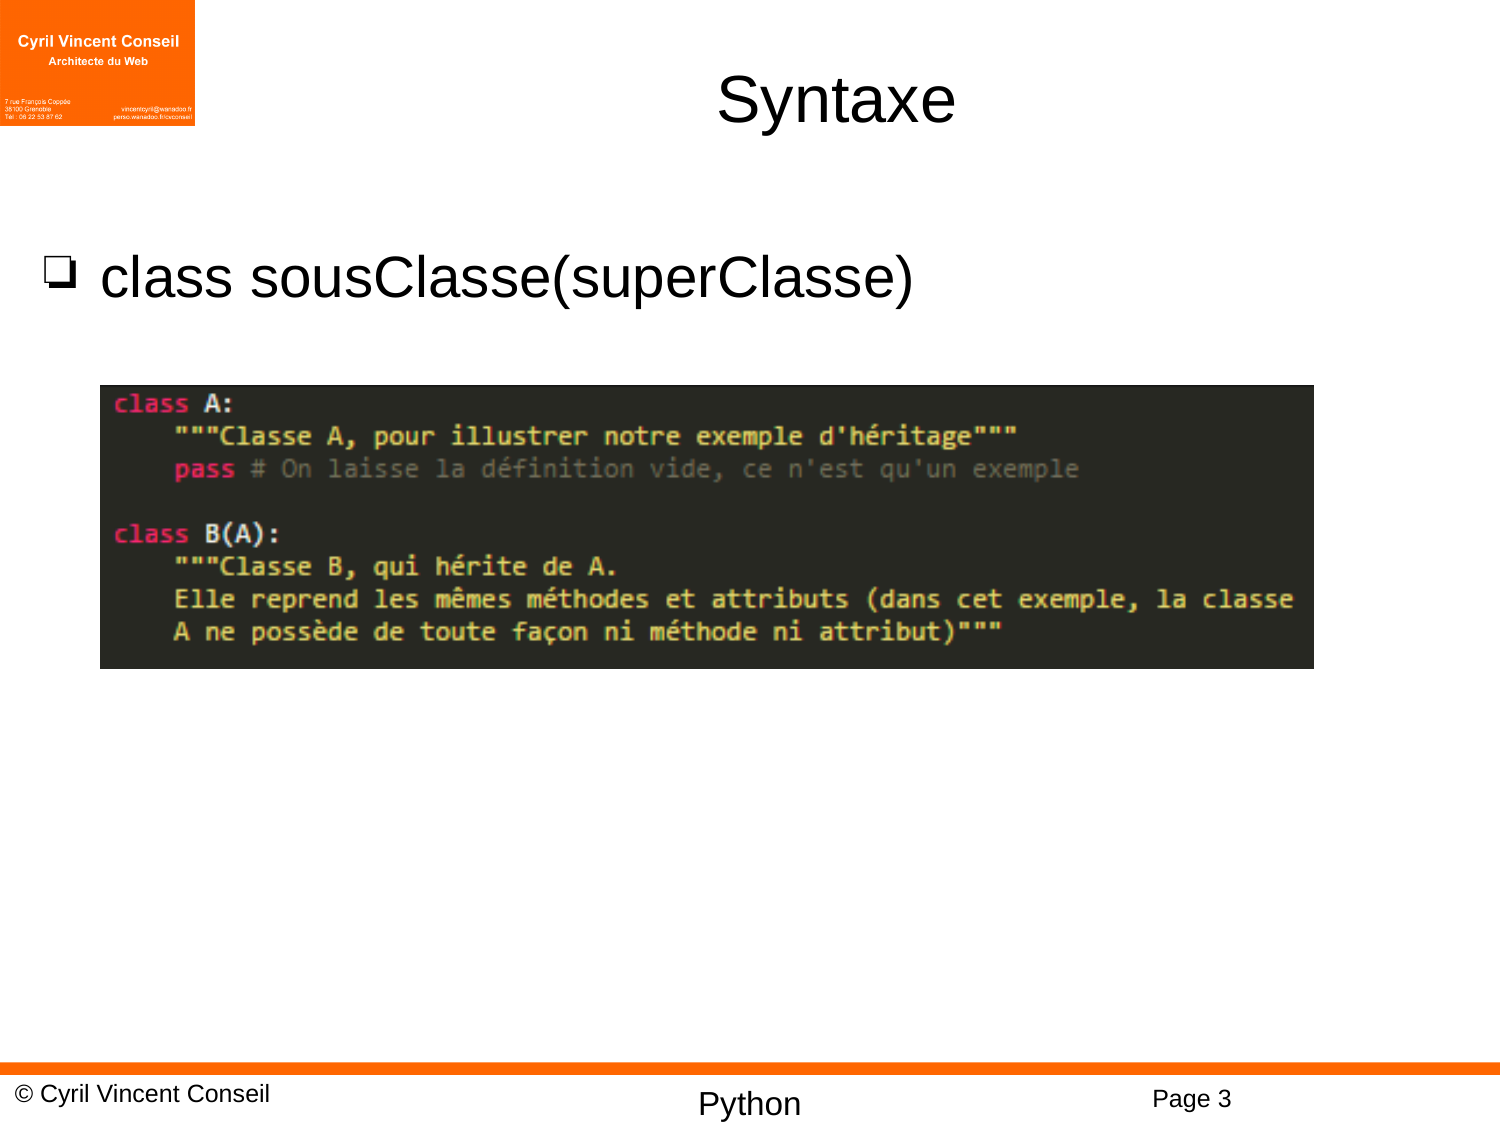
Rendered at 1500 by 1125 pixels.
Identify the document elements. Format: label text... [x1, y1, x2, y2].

picture [100, 385, 1314, 670]
title Syntaxe [194, 2, 1480, 190]
picture [0, 0, 195, 126]
list class sousClasse(superClasse) [29, 231, 1468, 1059]
